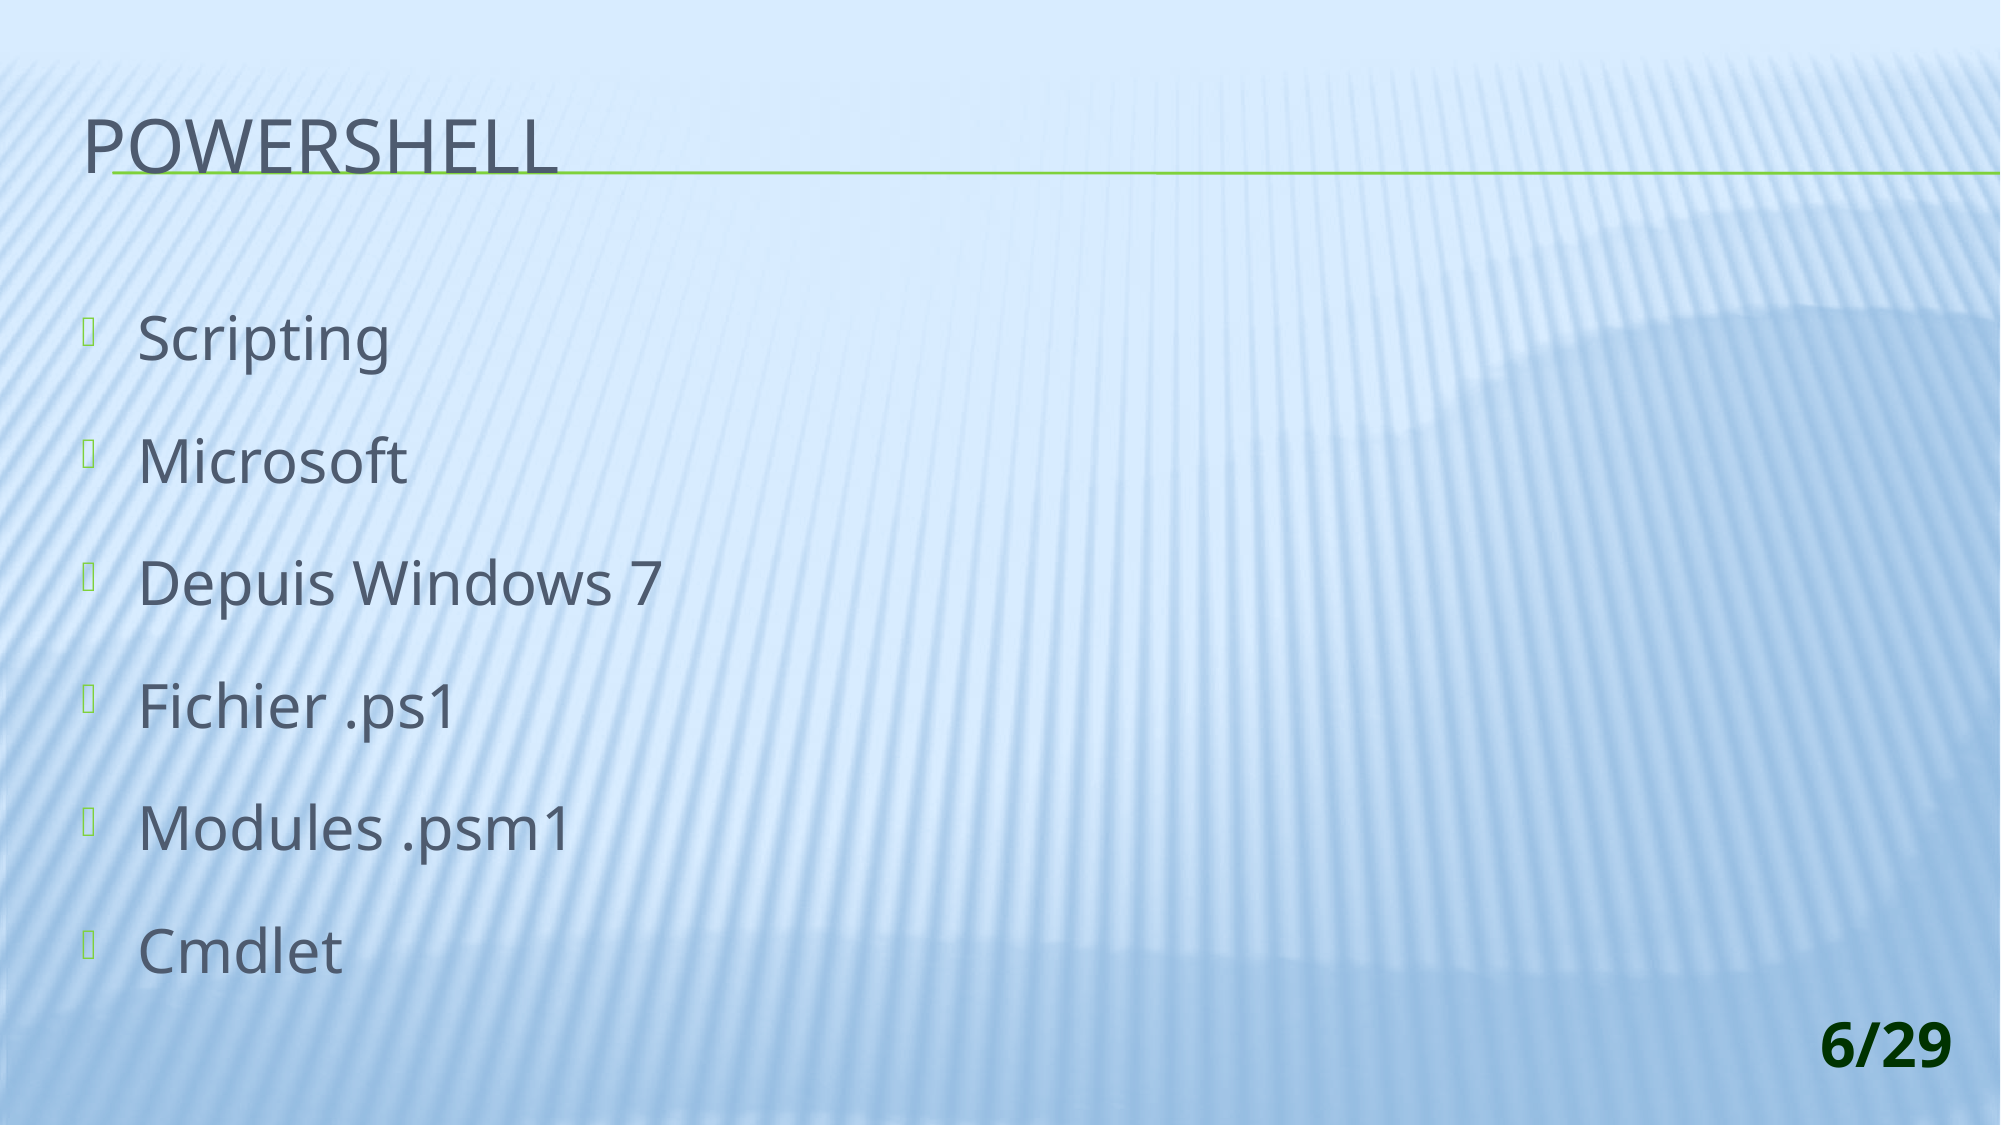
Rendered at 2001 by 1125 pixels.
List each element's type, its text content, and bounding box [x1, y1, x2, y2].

title POWERShell [66, 75, 1967, 213]
list Scripting Microsoft Depuis Windows 7 Fichier .ps1 Modules .psm1 Cmdlet [66, 254, 1967, 998]
text_box 6/29 [1805, 997, 2000, 1088]
